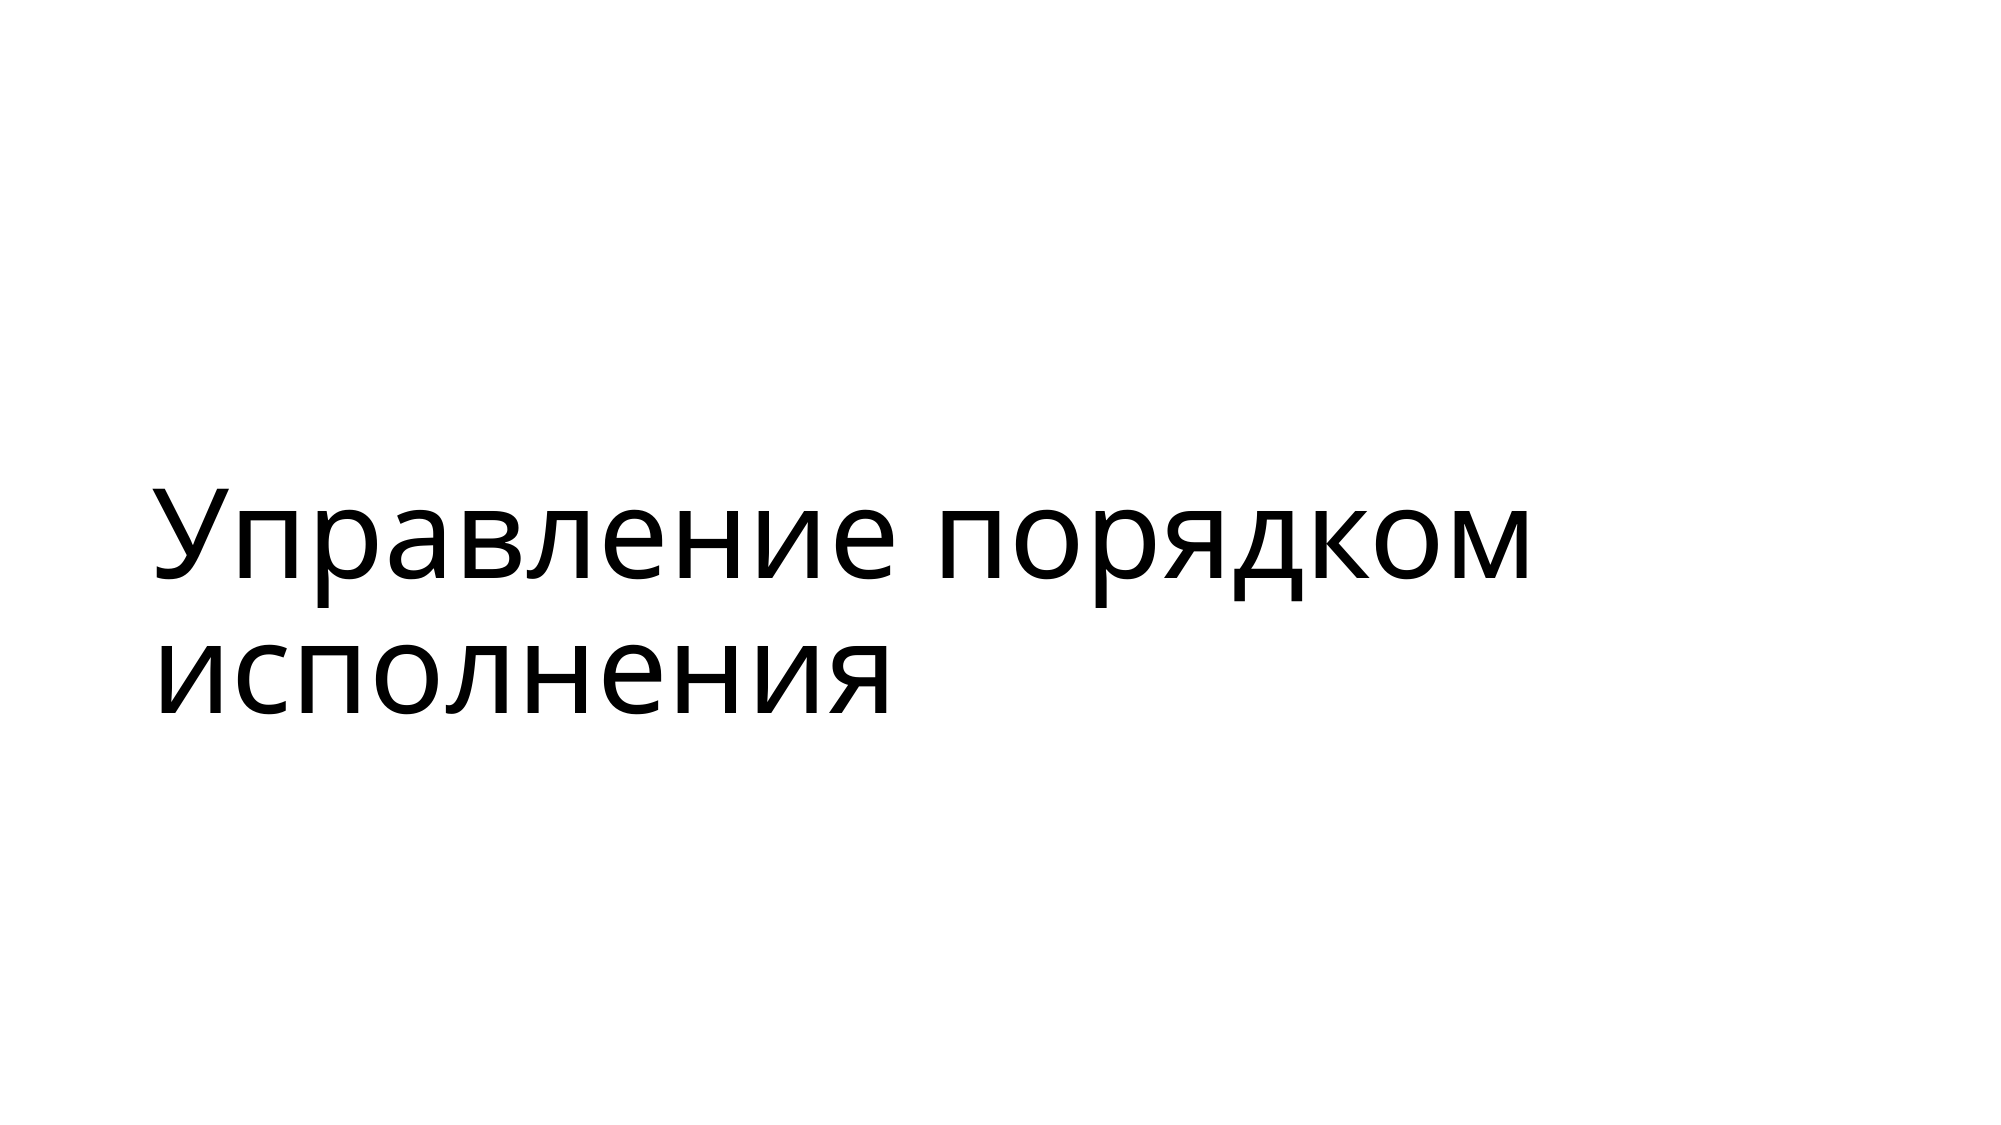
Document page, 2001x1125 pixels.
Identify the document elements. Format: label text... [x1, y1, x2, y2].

title Управление порядком исполнения [136, 280, 1862, 749]
